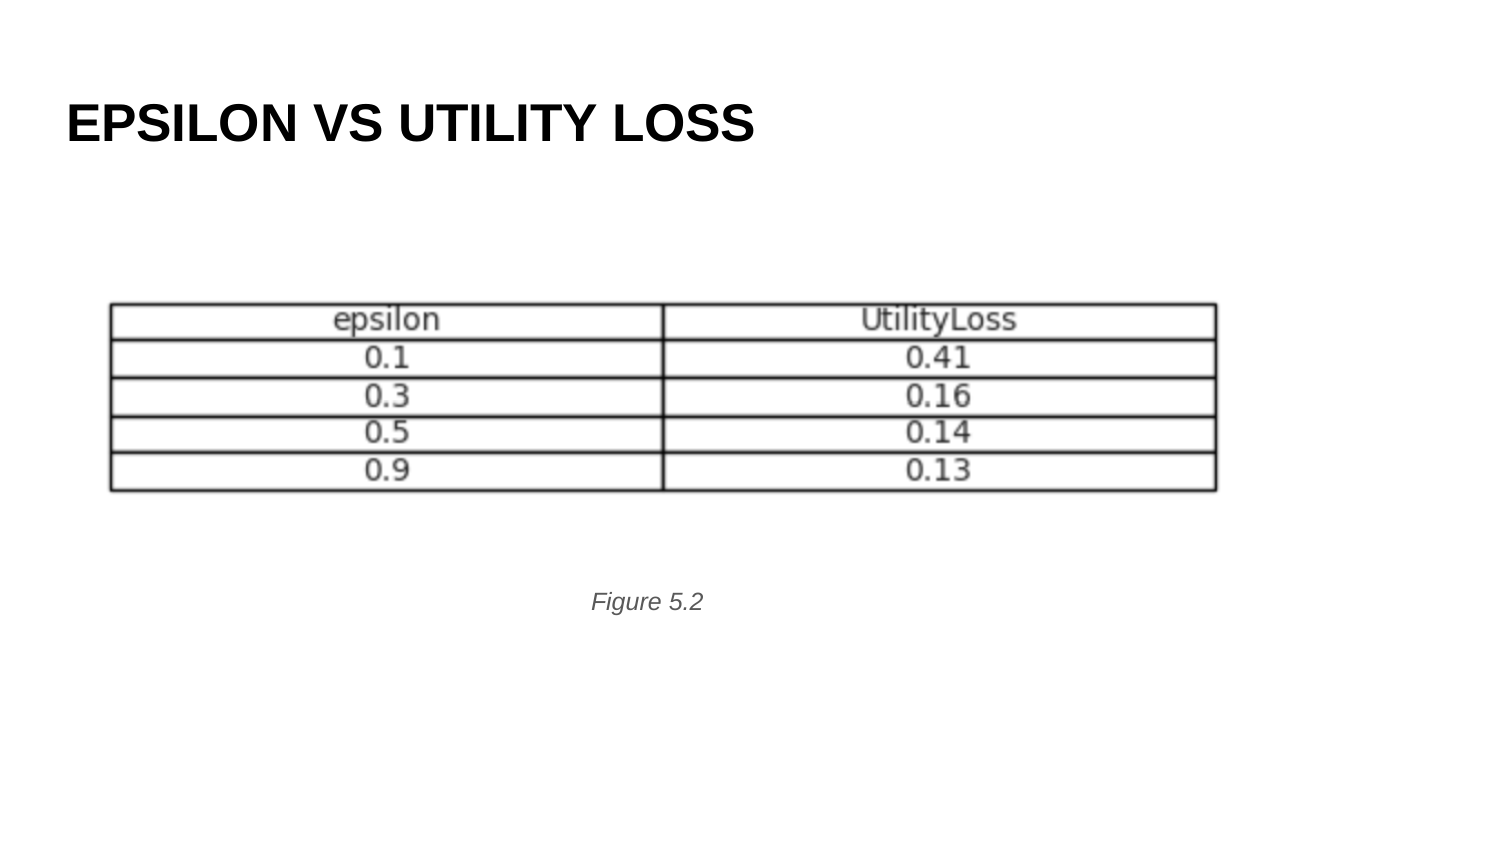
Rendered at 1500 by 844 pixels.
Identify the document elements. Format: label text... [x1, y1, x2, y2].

list Figure 5.2 [51, 189, 1449, 750]
picture [91, 259, 1265, 544]
title EPSILON VS UTILITY LOSS [51, 72, 1449, 167]
